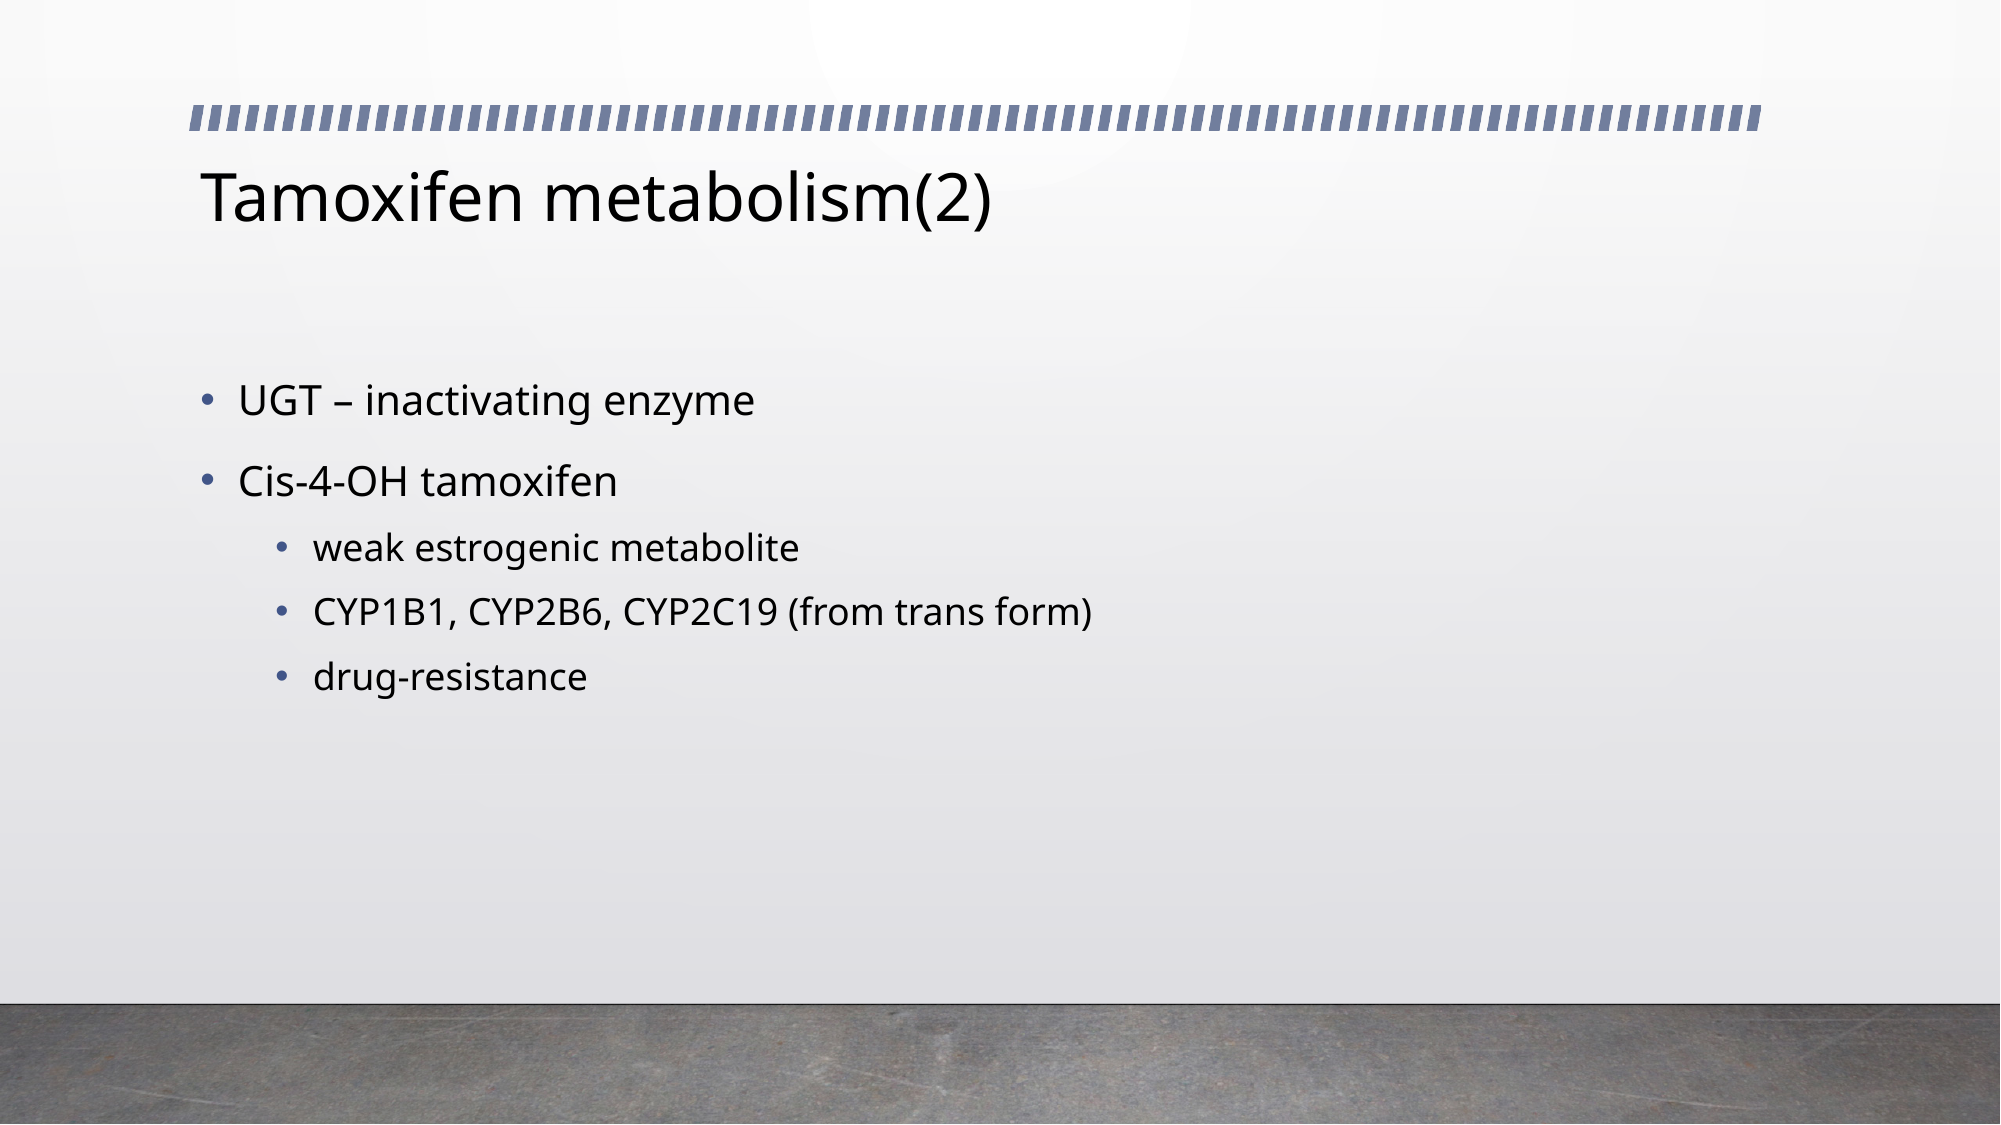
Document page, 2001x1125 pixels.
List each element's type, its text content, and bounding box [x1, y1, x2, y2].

picture [0, 1004, 2000, 1124]
list UGT – inactivating enzyme Cis-4-OH tamoxifen weak estrogenic metabolite CYP1B1, CYP2B6, CYP2C19 (from trans form) drug-resistance [185, 356, 1761, 897]
title Tamoxifen metabolism(2) [185, 156, 1761, 329]
